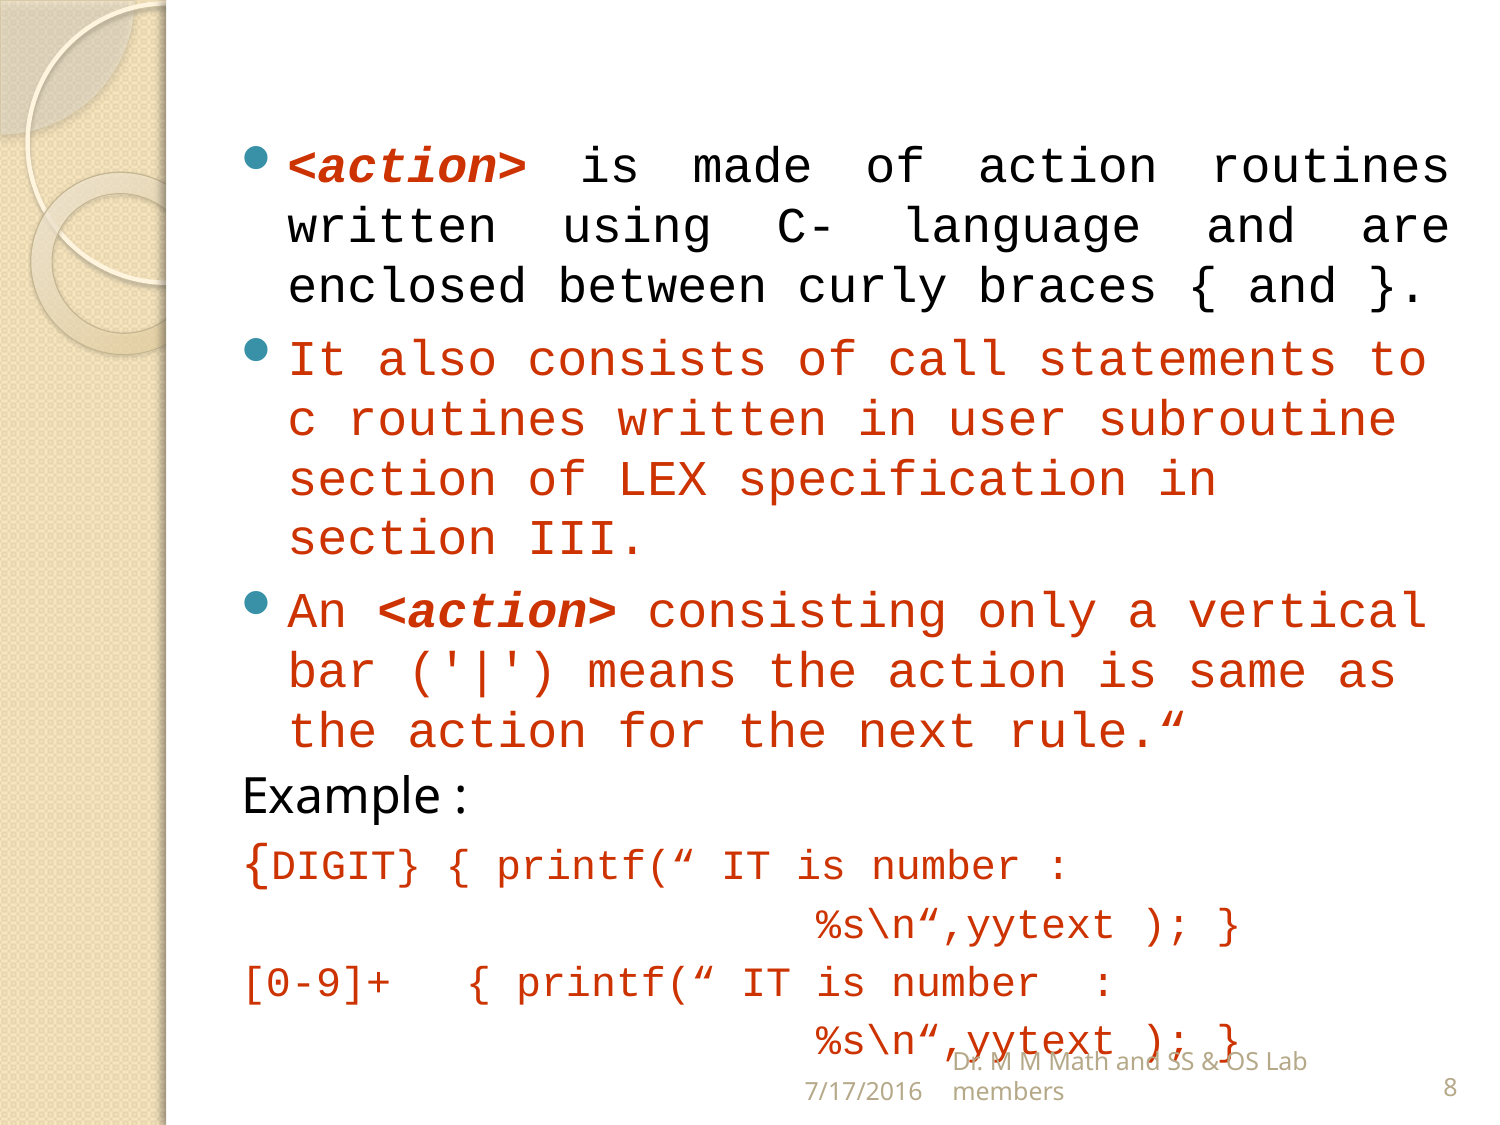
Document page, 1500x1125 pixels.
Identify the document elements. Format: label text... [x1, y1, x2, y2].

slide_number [587, 1034, 937, 1113]
slide_number 8 [1413, 1034, 1488, 1113]
list <action> is made of action routines written using C- language and are enclosed between curly braces { and }. It also consists of call statements to c routines written in user subroutine section of LEX specification in section III. An <action> consisting only a vertical bar ('|') means the action is same as the action for the next rule.“ Example : {DIGIT} { printf(“ IT is number : %s\n“,yytext ); } [0-9]+ { printf(“ IT is number : %s\n“,yytext ); } [212, 124, 1466, 1051]
footer Dr. M M Math and SS & OS Lab members [937, 1034, 1413, 1113]
